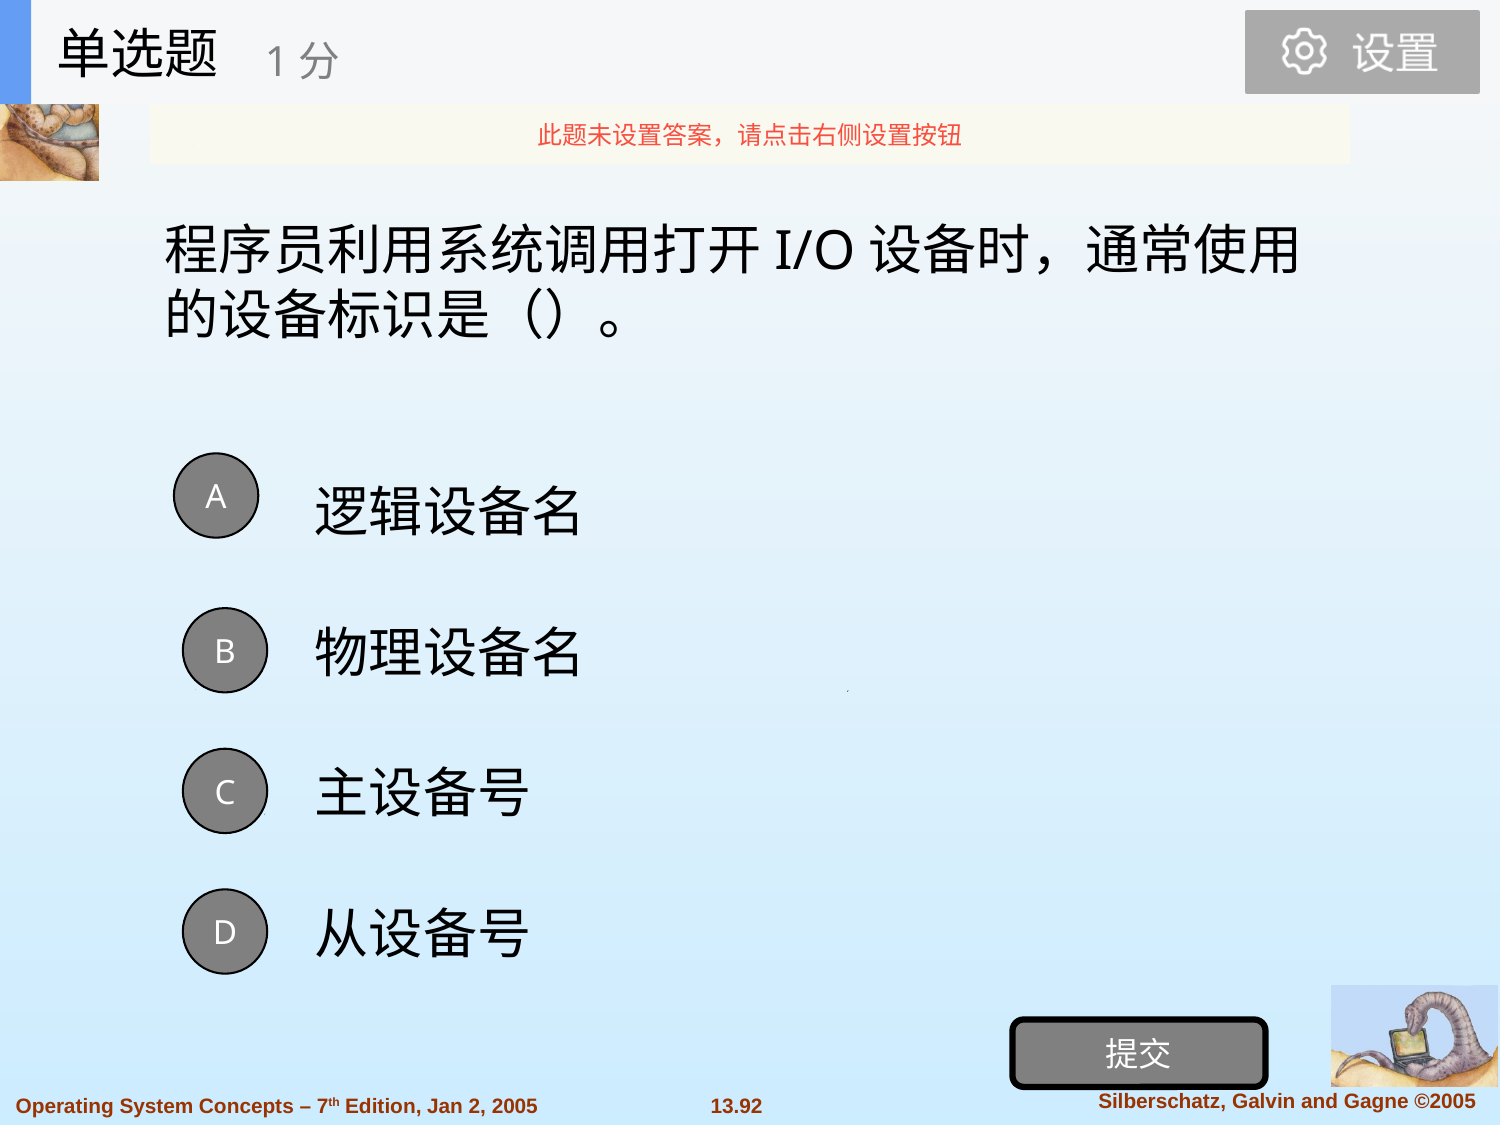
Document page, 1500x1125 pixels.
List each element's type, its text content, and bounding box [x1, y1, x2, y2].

text_box 此题未设置答案，请点击右侧设置按钮 [149, 105, 1350, 164]
picture [1245, 10, 1480, 94]
text_box 从设备号 [299, 878, 1350, 985]
text_box A [173, 453, 259, 538]
picture [1331, 985, 1498, 1087]
text_box B [182, 608, 268, 693]
text_box C [182, 748, 268, 834]
text_box 程序员利用系统调用打开I/O设备时，通常使用的设备标识是（）。 [149, 164, 1350, 456]
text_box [0, 0, 1500, 105]
text_box D [182, 889, 268, 974]
text_box 逻辑设备名 [299, 456, 1350, 563]
picture [0, 105, 99, 181]
text_box 主设备号 [299, 738, 1350, 844]
text_box 提交 [1012, 1019, 1266, 1087]
text_box 物理设备名 [299, 597, 1350, 703]
